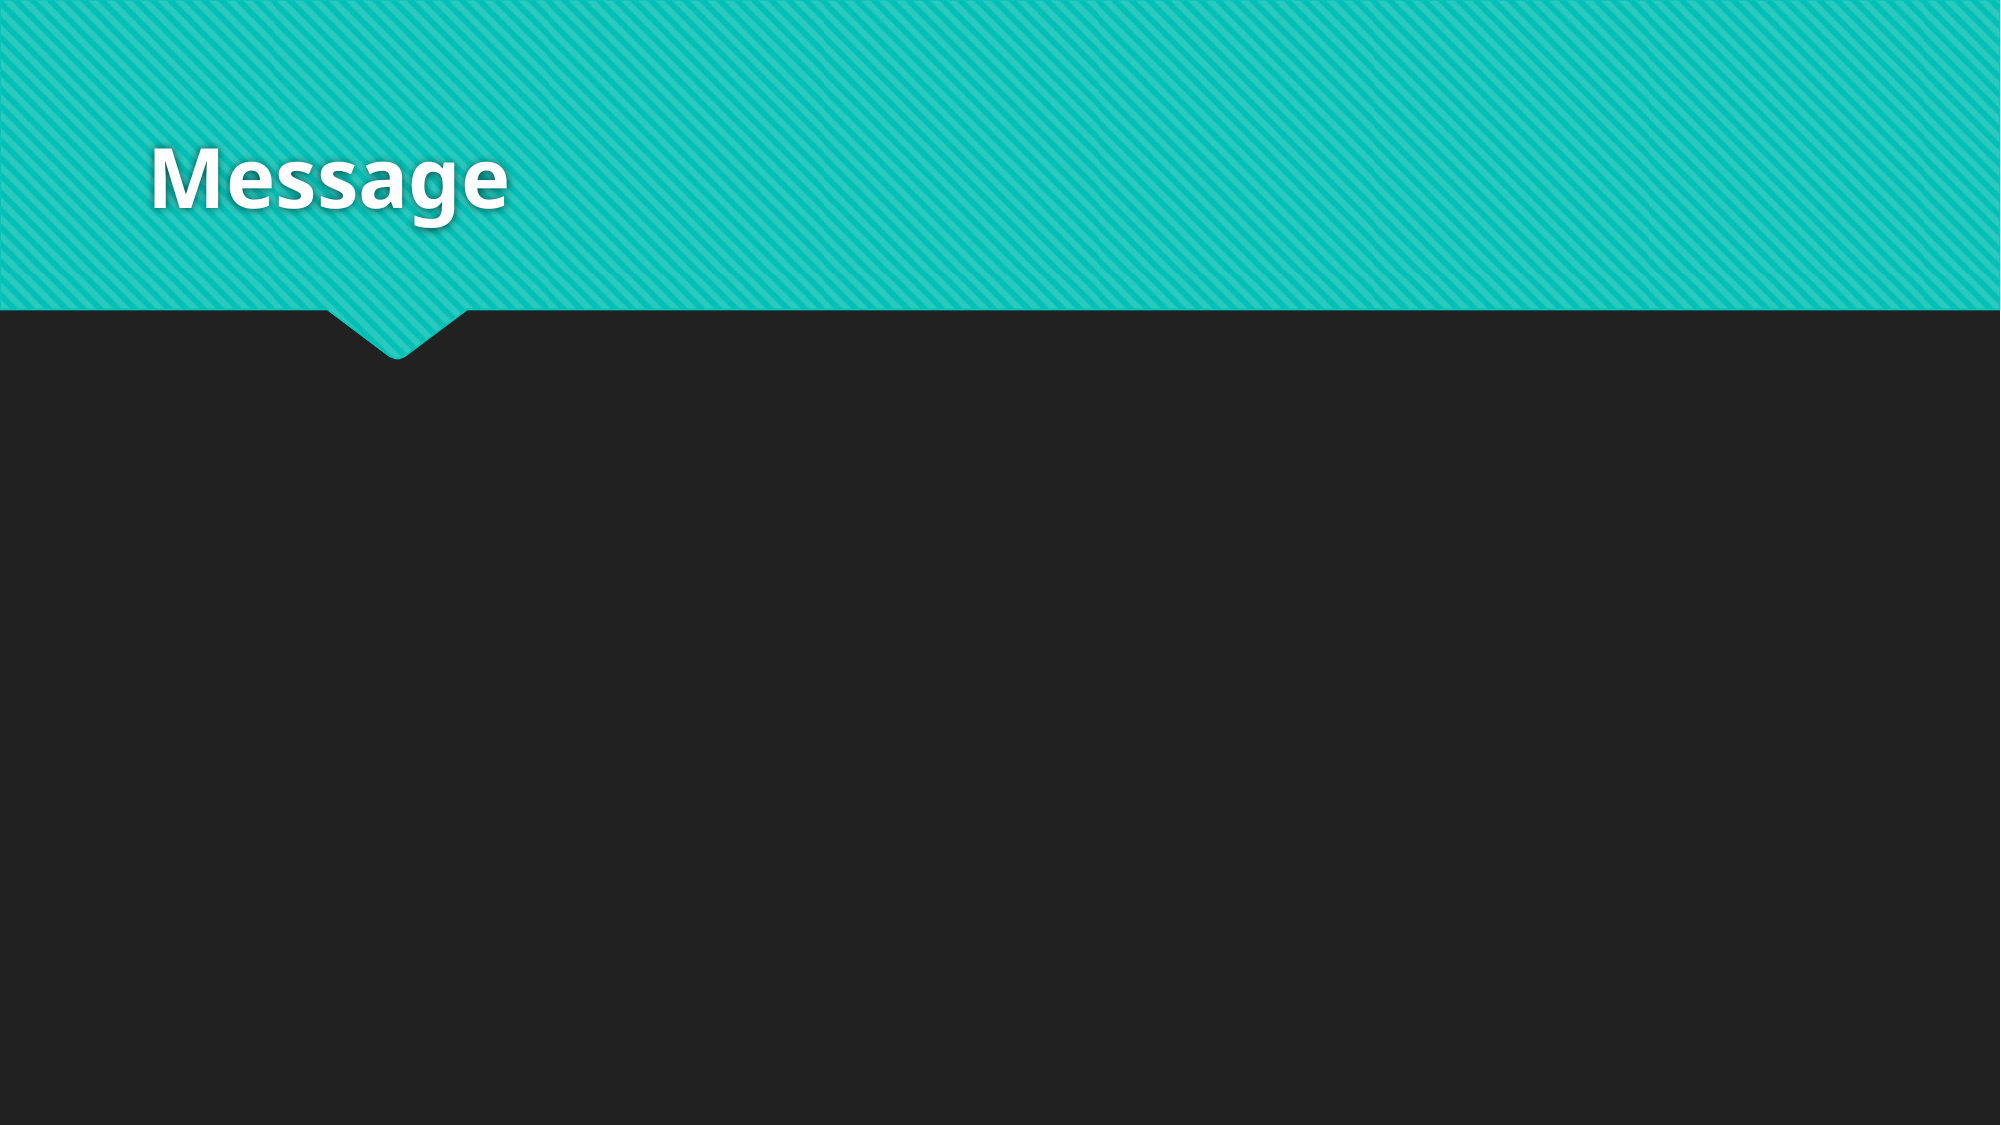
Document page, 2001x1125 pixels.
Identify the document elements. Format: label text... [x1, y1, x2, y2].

title Message [132, 73, 1868, 233]
